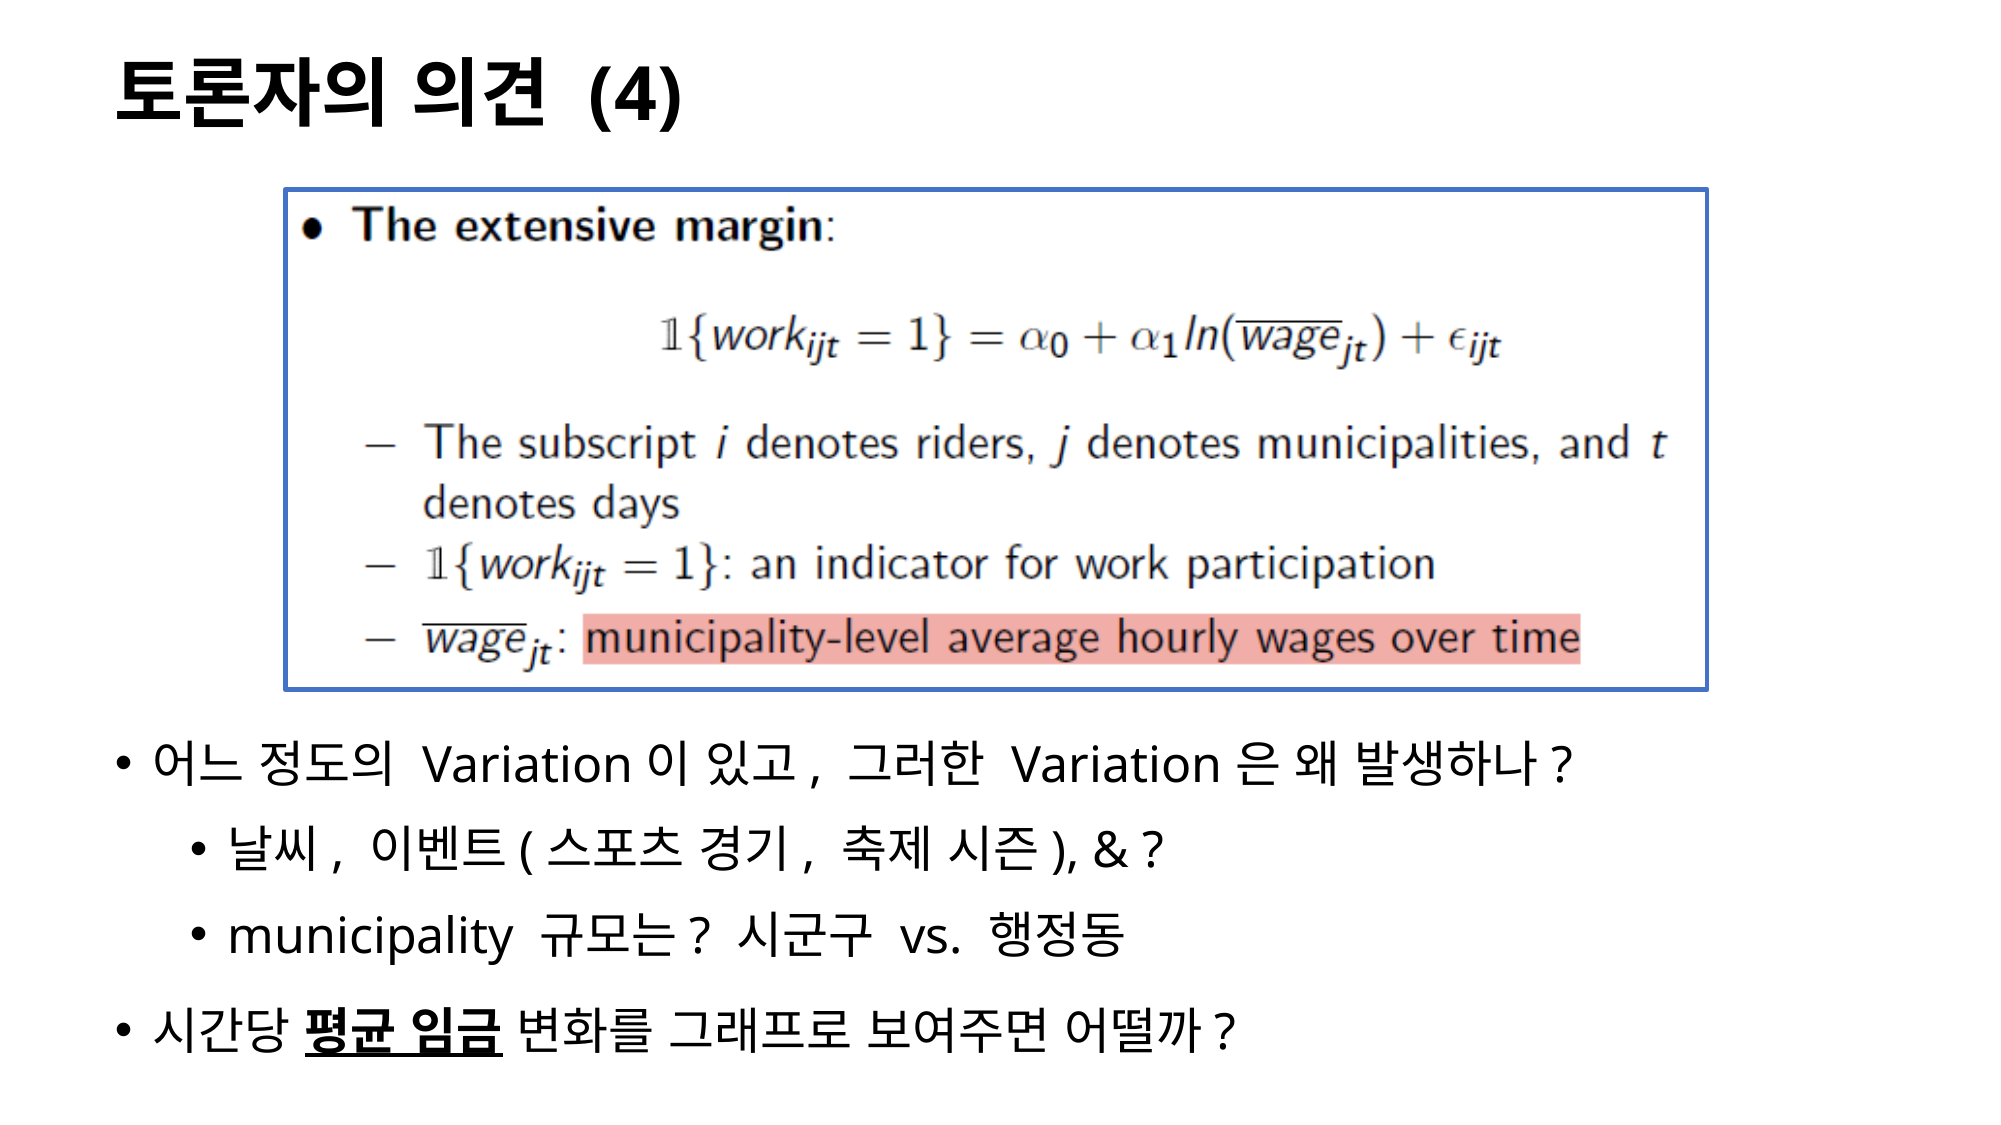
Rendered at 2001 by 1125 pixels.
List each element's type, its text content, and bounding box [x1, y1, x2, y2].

title 토론자의 의견 (4) [99, 50, 1450, 143]
picture [287, 191, 1705, 688]
list 어느 정도의 Variation이 있고, 그러한 Variation은 왜 발생하나? 날씨, 이벤트(스포츠 경기, 축제 시즌), & ? municipality 규모는? 시군구 vs. 행정동 시간당 평균 임금 변화를 그래프로 보여주면 어떨까? [99, 149, 1900, 1063]
